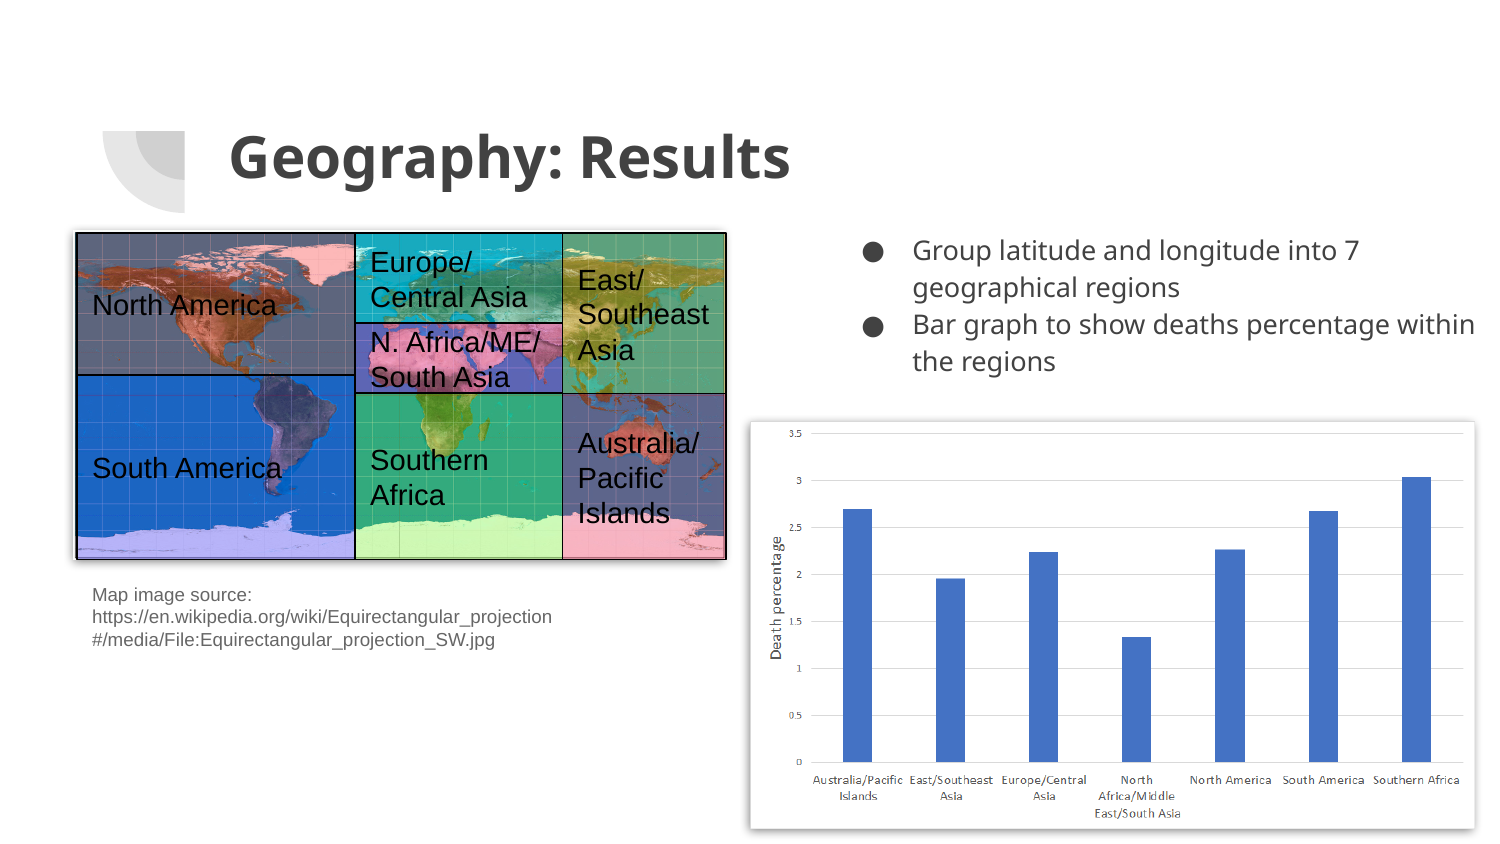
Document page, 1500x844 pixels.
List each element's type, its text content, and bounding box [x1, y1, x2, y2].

picture [749, 421, 1475, 830]
list Group latitude and longitude into 7 geographical regions Bar graph to show deaths percentage within the regions [822, 213, 1492, 404]
text_box Map image source: https://en.wikipedia.org/wiki/Equirectangular_projection#/media/File:Equirectangular_projection_SW.jpg [77, 569, 570, 665]
picture [73, 230, 727, 560]
title Geography: Results [213, 101, 1368, 266]
